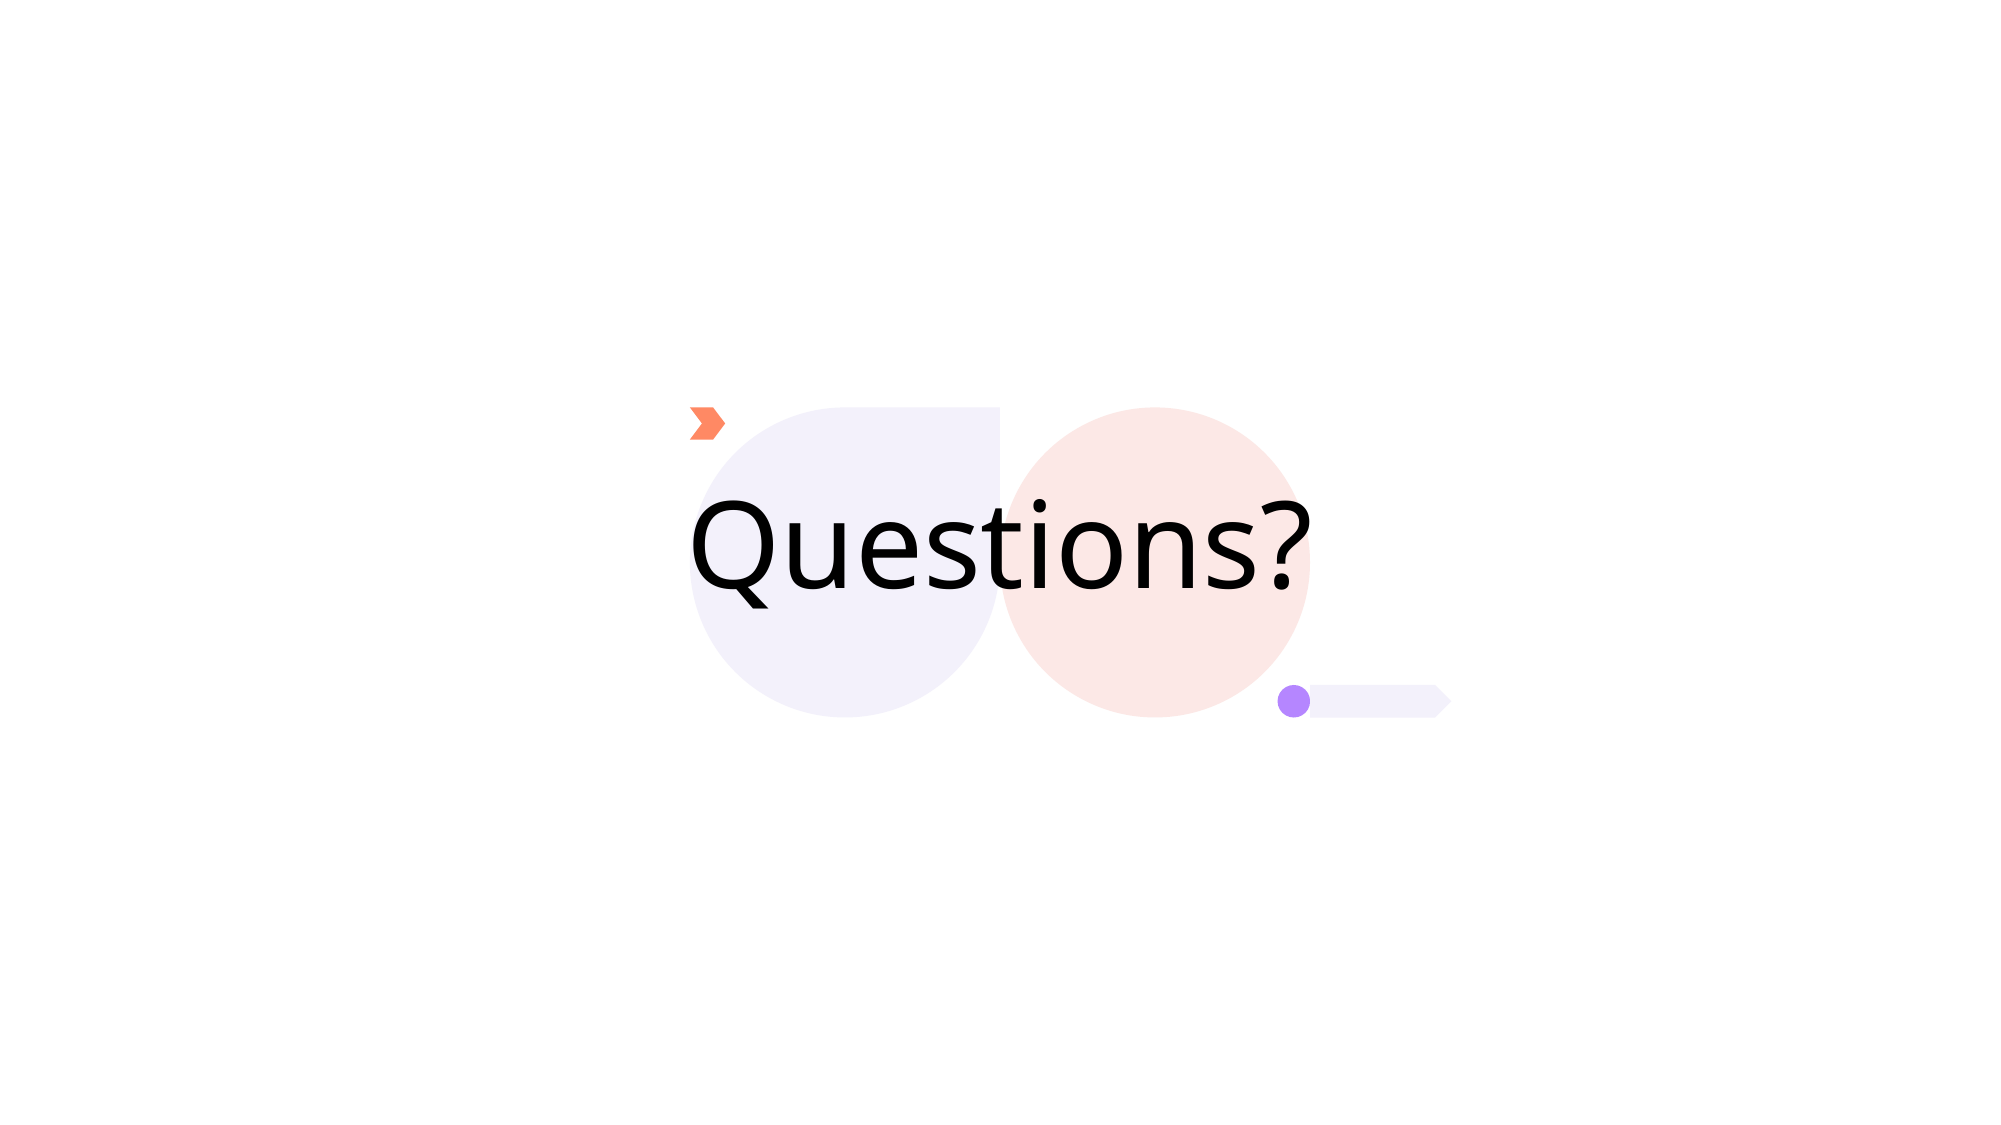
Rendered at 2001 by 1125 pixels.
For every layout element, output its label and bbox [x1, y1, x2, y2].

text_box [524, 407, 1476, 718]
